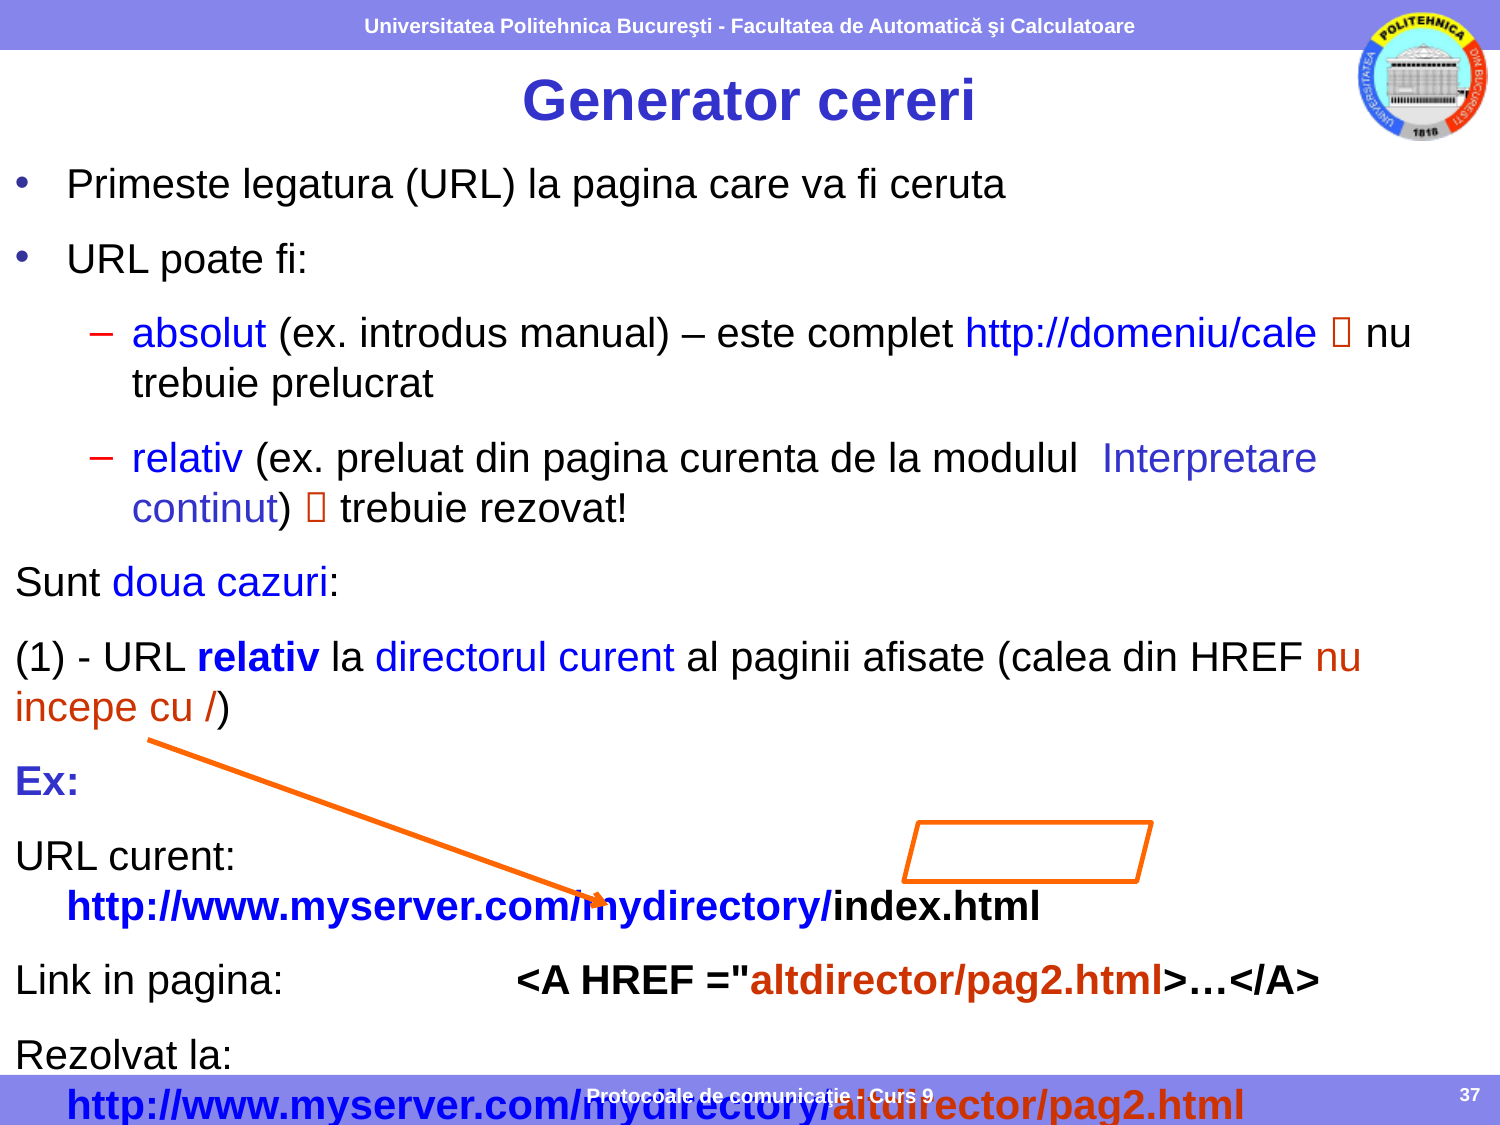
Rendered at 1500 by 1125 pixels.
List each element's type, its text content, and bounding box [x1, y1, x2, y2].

picture [1357, 12, 1488, 54]
footer Protocoale de comunicaţie - Curs 9 [387, 1074, 1134, 1121]
slide_number 37 [1149, 1074, 1496, 1121]
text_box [147, 739, 609, 906]
list Generator cereri Primeste legatura (URL) la pagina care va fi ceruta URL poate fi: absolut (ex. introdus manual) – este complet http://domeniu/cale  nu trebuie prelucrat relativ (ex. preluat din pagina curenta de la modulul Interpretare continut)  trebuie rezovat! Sunt doua cazuri: (1) - URL relativ la directorul curent al paginii afisate (calea din HREF nu incepe cu /) Ex: URL curent: http://www.myserver.com/mydirectory/index.html Link in pagina: <A HREF ="altdirector/pag2.html>…</A> Rezolvat la: http://www.myserver.com/mydirectory/altdirector/pag2.html [0, 54, 1500, 1083]
text_box [903, 822, 1152, 882]
